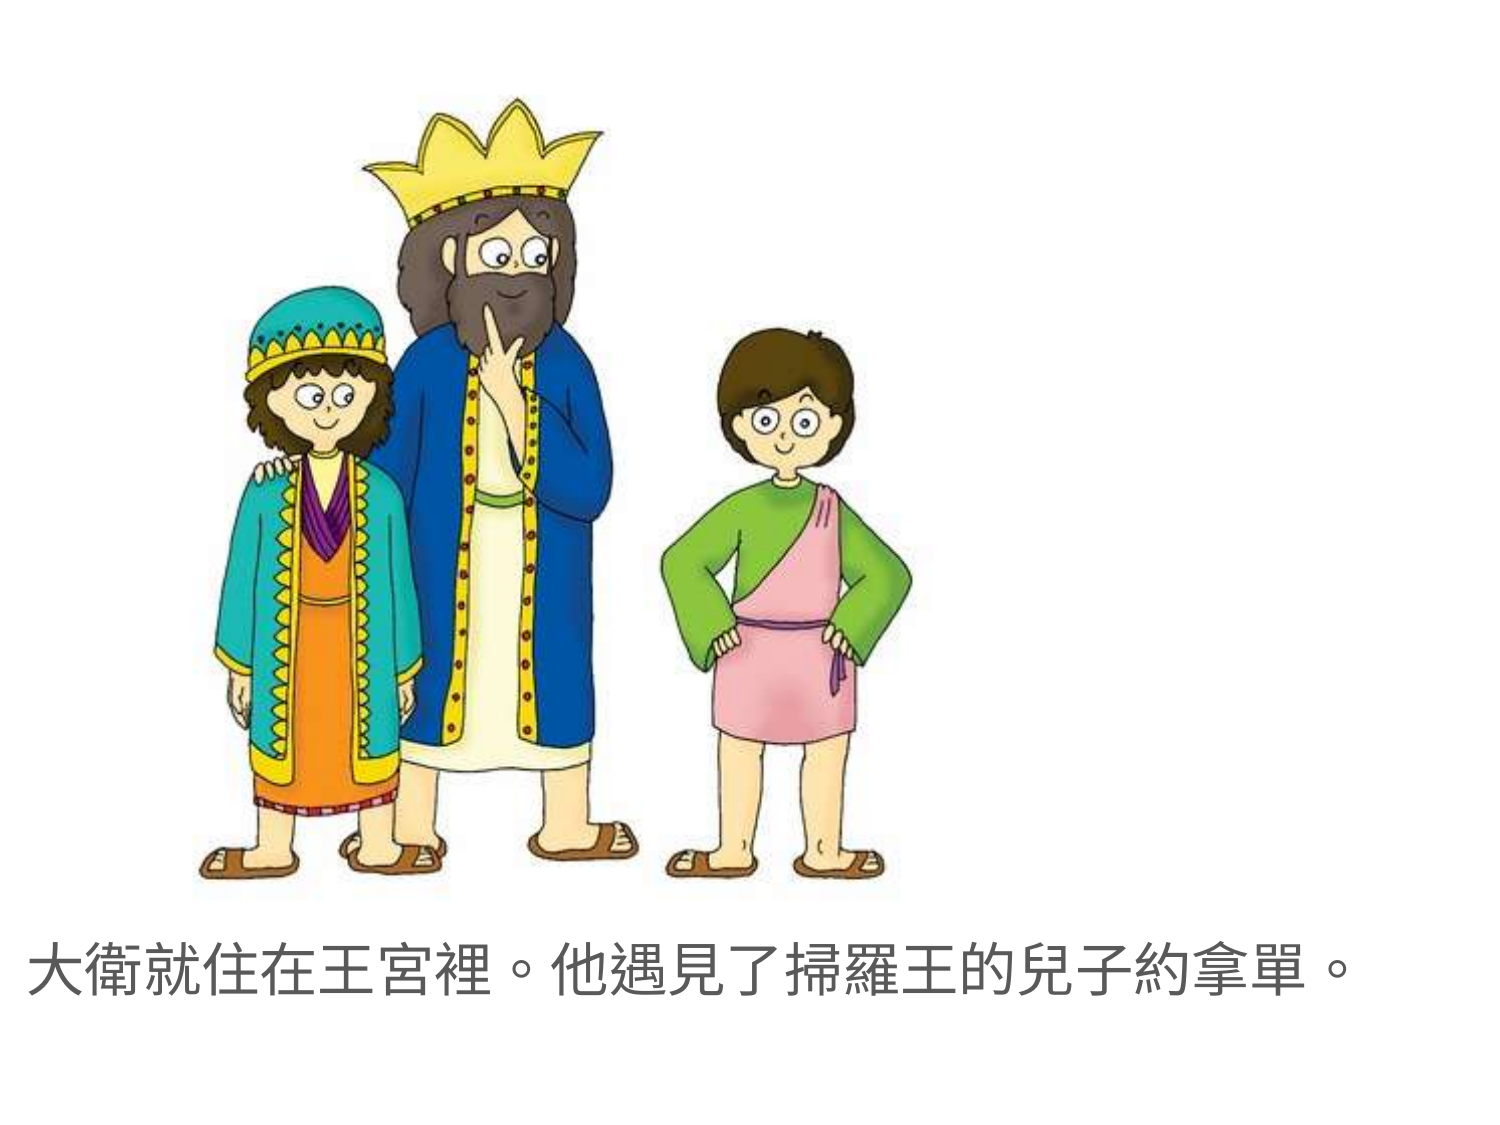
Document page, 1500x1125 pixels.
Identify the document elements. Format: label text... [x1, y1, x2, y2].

text_box 大衛就住在王宮裡。他遇見了掃羅王的兒子約拿單。 [11, 925, 1483, 1011]
picture [97, 0, 1403, 926]
